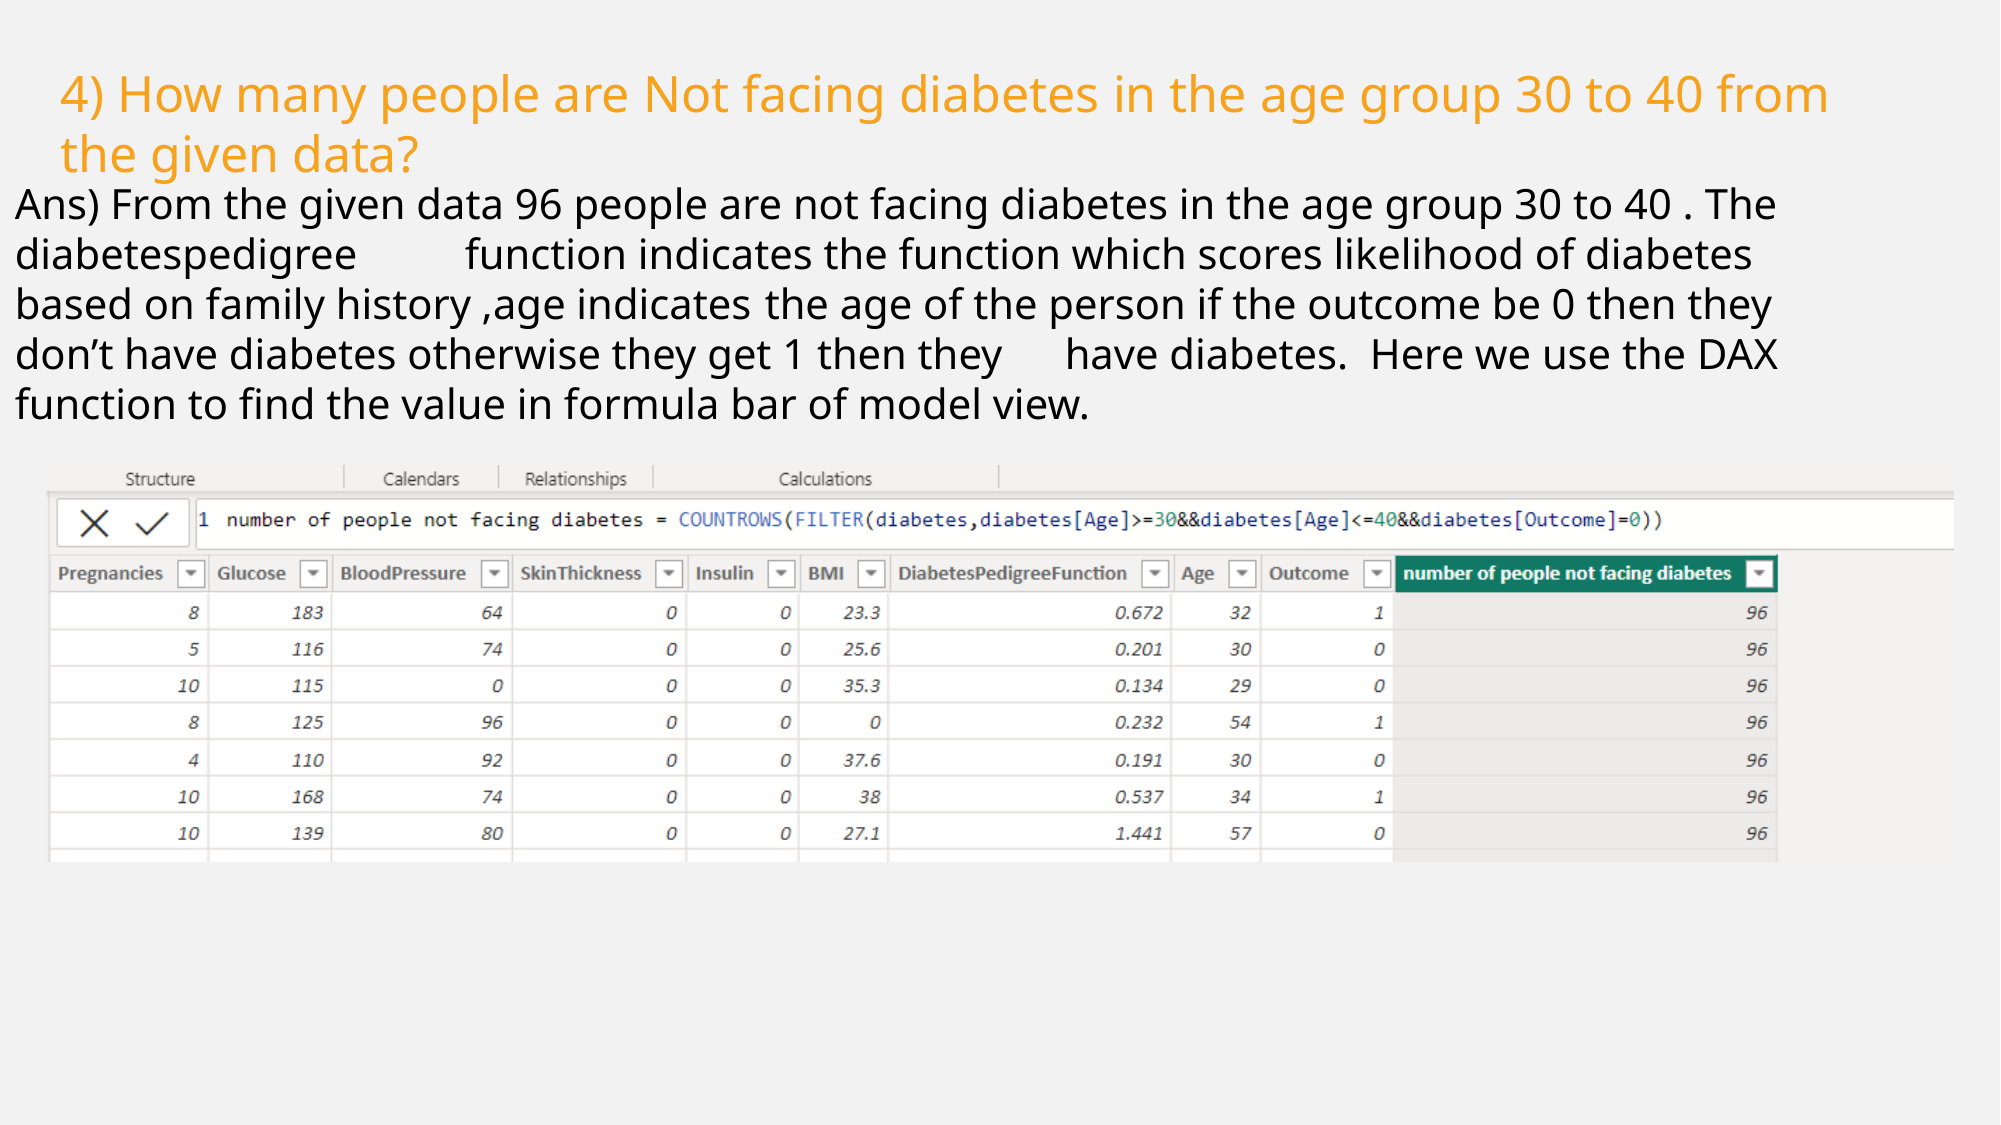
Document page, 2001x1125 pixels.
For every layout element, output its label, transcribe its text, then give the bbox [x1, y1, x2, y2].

picture [46, 465, 1954, 862]
text_box 4) How many people are Not facing diabetes in the age group 30 to 40 from the given data? [46, 55, 1936, 191]
text_box Ans) From the given data 96 people are not facing diabetes in the age group 30 to 40 . The diabetespedigree function indicates the function which scores likelihood of diabetes based on family history ,age indicates the age of the person if the outcome be 0 then they don’t have diabetes otherwise they get 1 then they have diabetes. Here we use the DAX function to find the value in formula bar of model view. [0, 170, 1852, 436]
